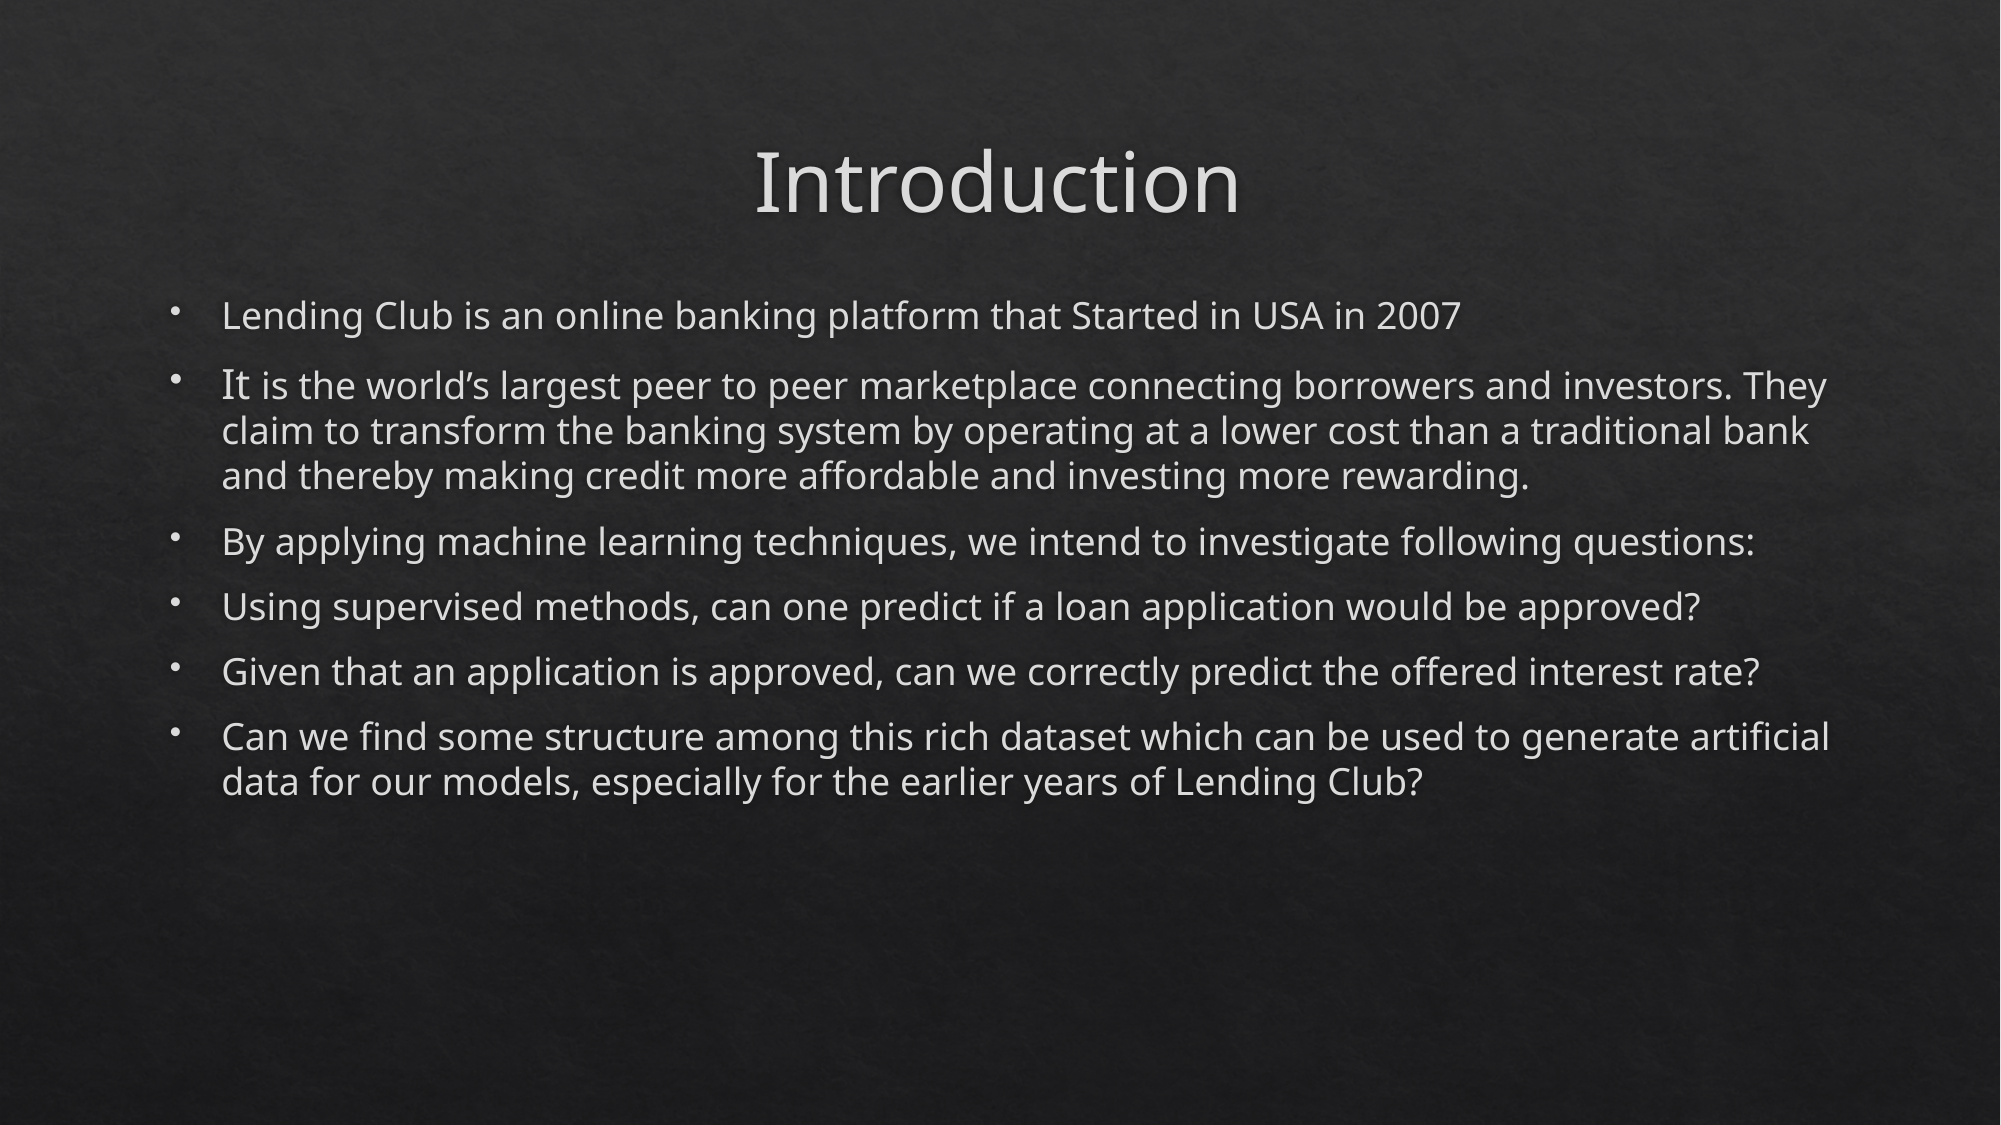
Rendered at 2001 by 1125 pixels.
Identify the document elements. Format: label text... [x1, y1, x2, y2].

title Introduction [149, 99, 1849, 260]
list Lending Club is an online banking platform that Started in USA in 2007 It is the world’s largest peer to peer marketplace connecting borrowers and investors. They claim to transform the banking system by operating at a lower cost than a traditional bank and thereby making credit more affordable and investing more rewarding. By applying machine learning techniques, we intend to investigate following questions: Using supervised methods, can one predict if a loan application would be approved? Given that an application is approved, can we correctly predict the offered interest rate? Can we find some structure among this rich dataset which can be used to generate artificial data for our models, especially for the earlier years of Lending Club? [149, 284, 1849, 950]
